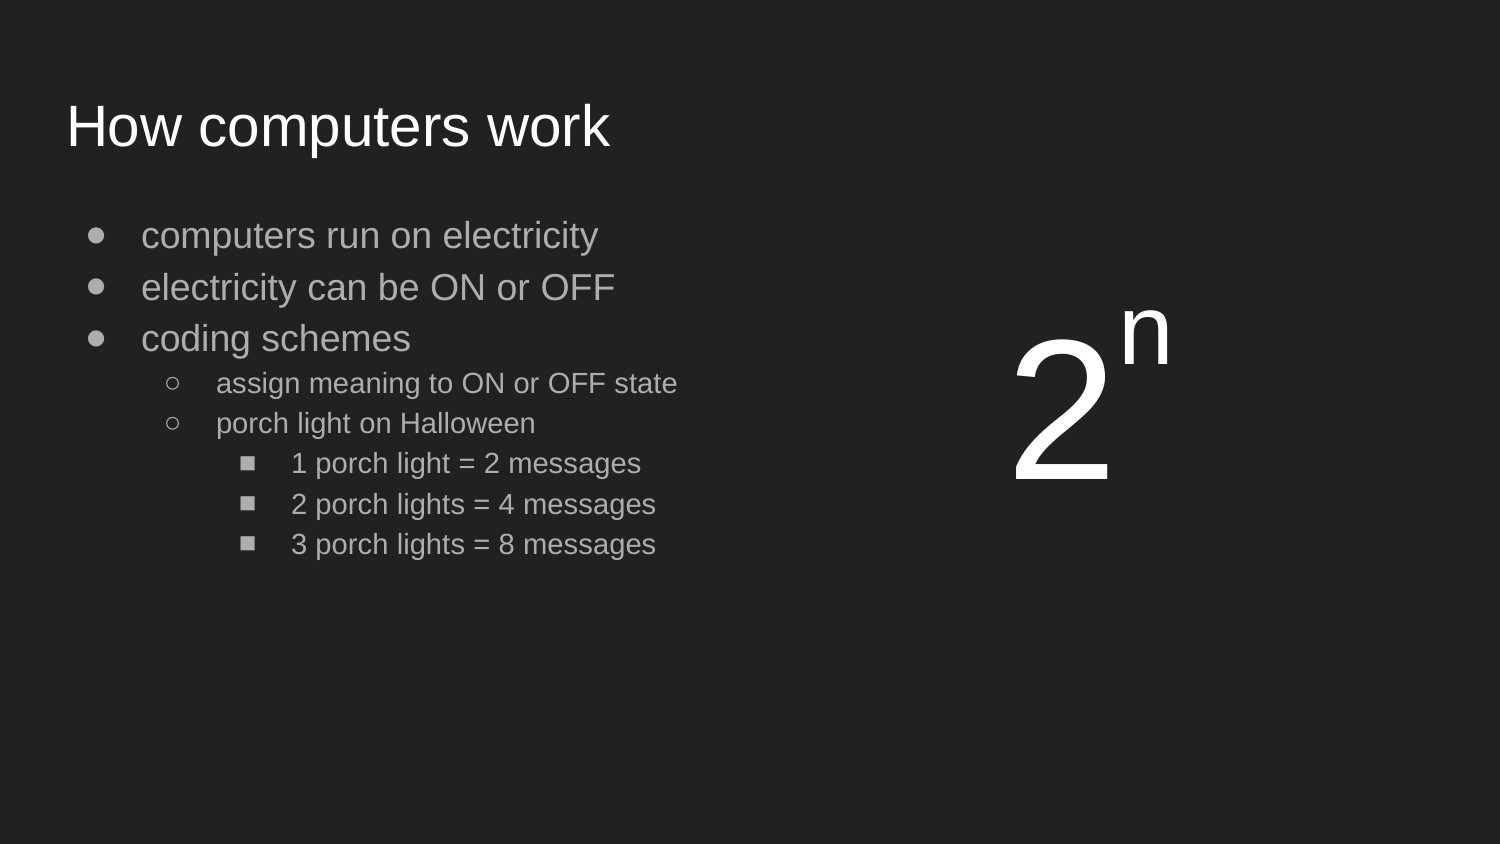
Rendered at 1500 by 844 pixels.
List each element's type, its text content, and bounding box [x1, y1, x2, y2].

text_box n [1103, 249, 1222, 351]
text_box 2 [991, 264, 1161, 501]
list computers run on electricity electricity can be ON or OFF coding schemes assign meaning to ON or OFF state porch light on Halloween 1 porch light = 2 messages 2 porch lights = 4 messages 3 porch lights = 8 messages [51, 189, 1449, 750]
title How computers work [51, 72, 1449, 167]
